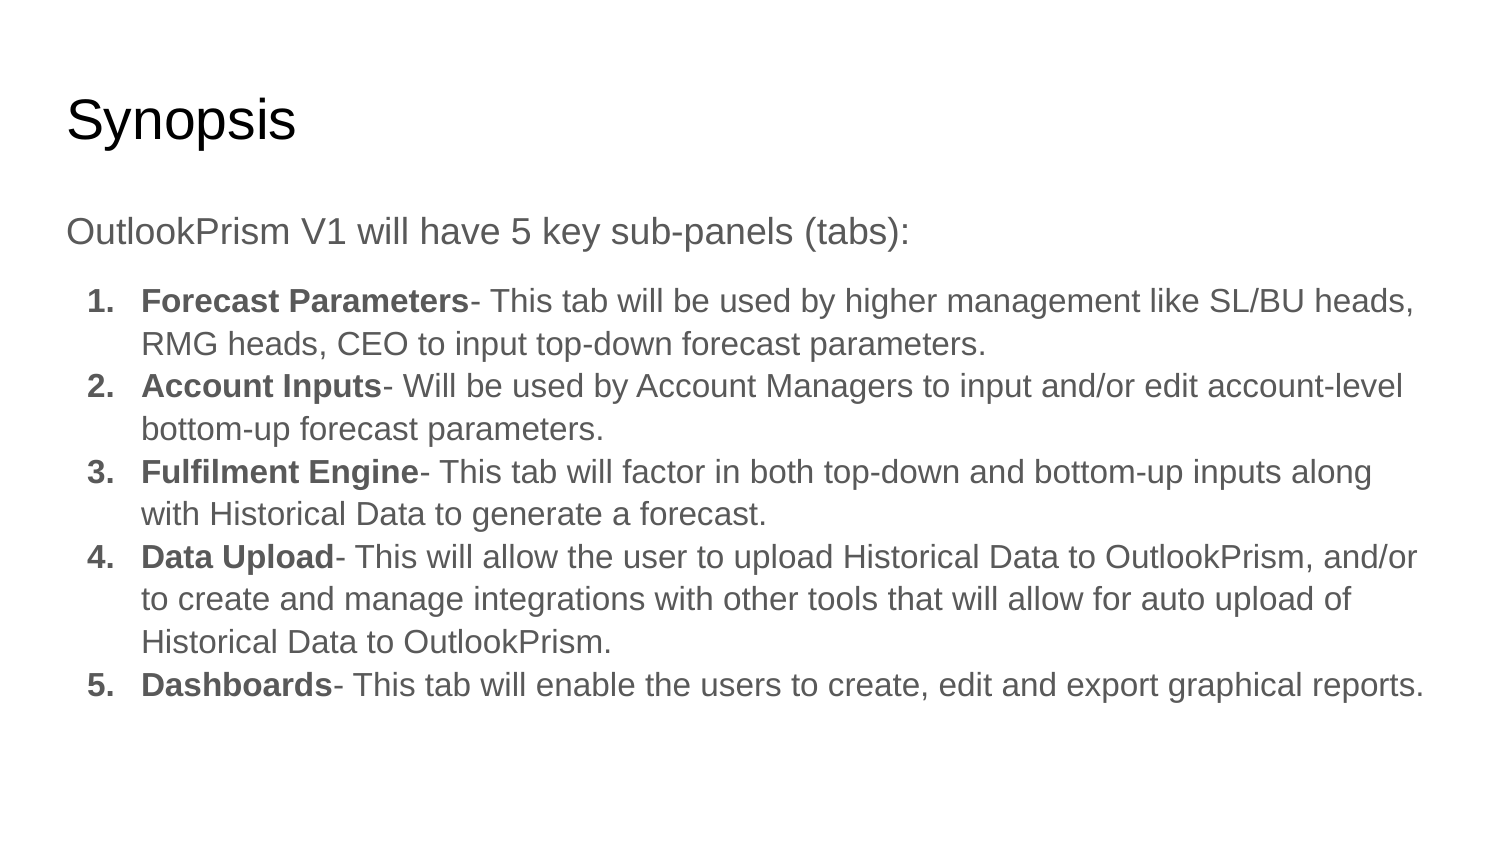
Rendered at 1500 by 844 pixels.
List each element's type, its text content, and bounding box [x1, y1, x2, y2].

list OutlookPrism V1 will have 5 key sub-panels (tabs): Forecast Parameters- This tab will be used by higher management like SL/BU heads, RMG heads, CEO to input top-down forecast parameters. Account Inputs- Will be used by Account Managers to input and/or edit account-level bottom-up forecast parameters. Fulfilment Engine- This tab will factor in both top-down and bottom-up inputs along with Historical Data to generate a forecast. Data Upload- This will allow the user to upload Historical Data to OutlookPrism, and/or to create and manage integrations with other tools that will allow for auto upload of Historical Data to OutlookPrism. Dashboards- This tab will enable the users to create, edit and export graphical reports. [51, 189, 1449, 806]
title Synopsis [51, 72, 1449, 167]
